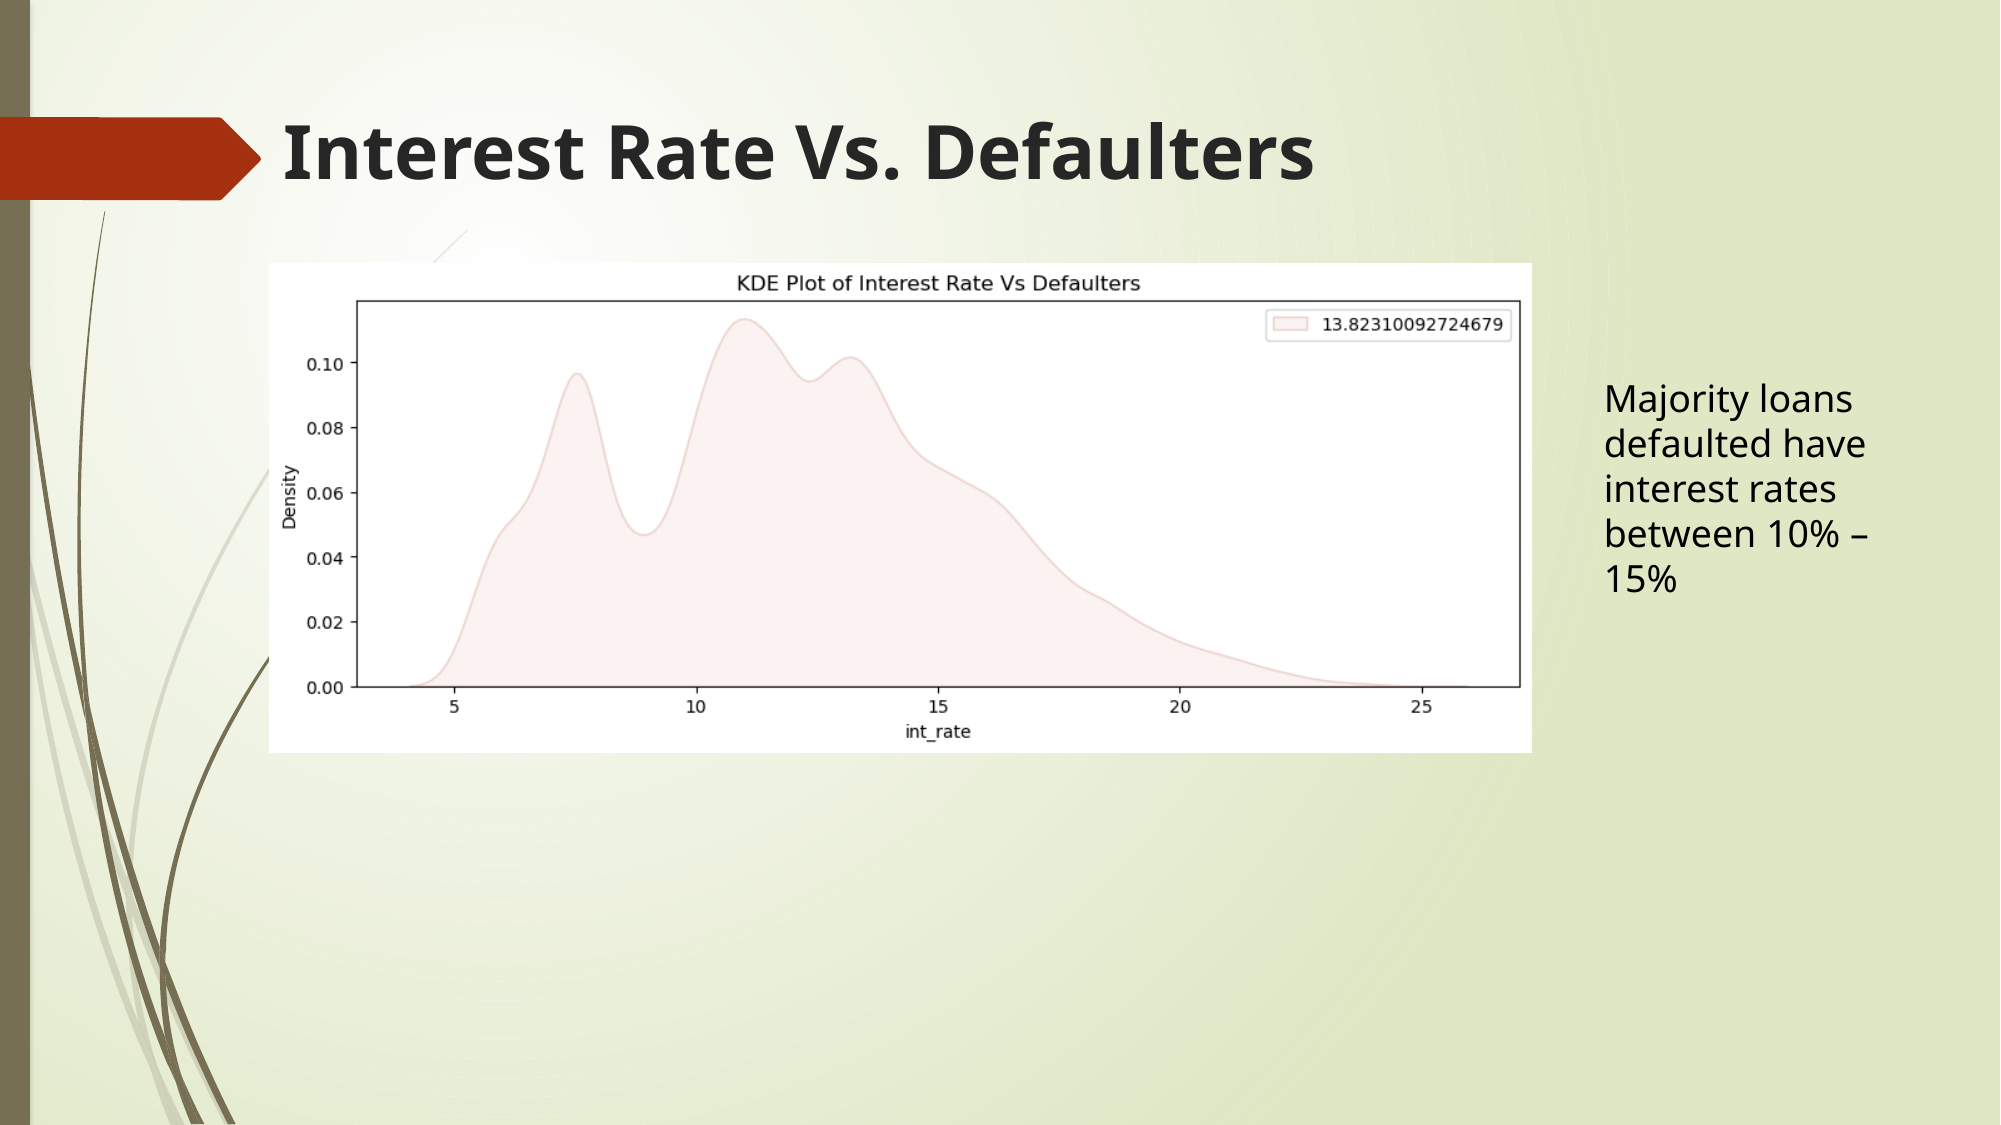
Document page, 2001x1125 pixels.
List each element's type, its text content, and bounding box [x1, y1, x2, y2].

title Interest Rate Vs. Defaulters [269, 97, 1731, 308]
text_box Majority loans defaulted have interest rates between 10% – 15% [1589, 367, 1929, 608]
picture [268, 262, 1533, 753]
